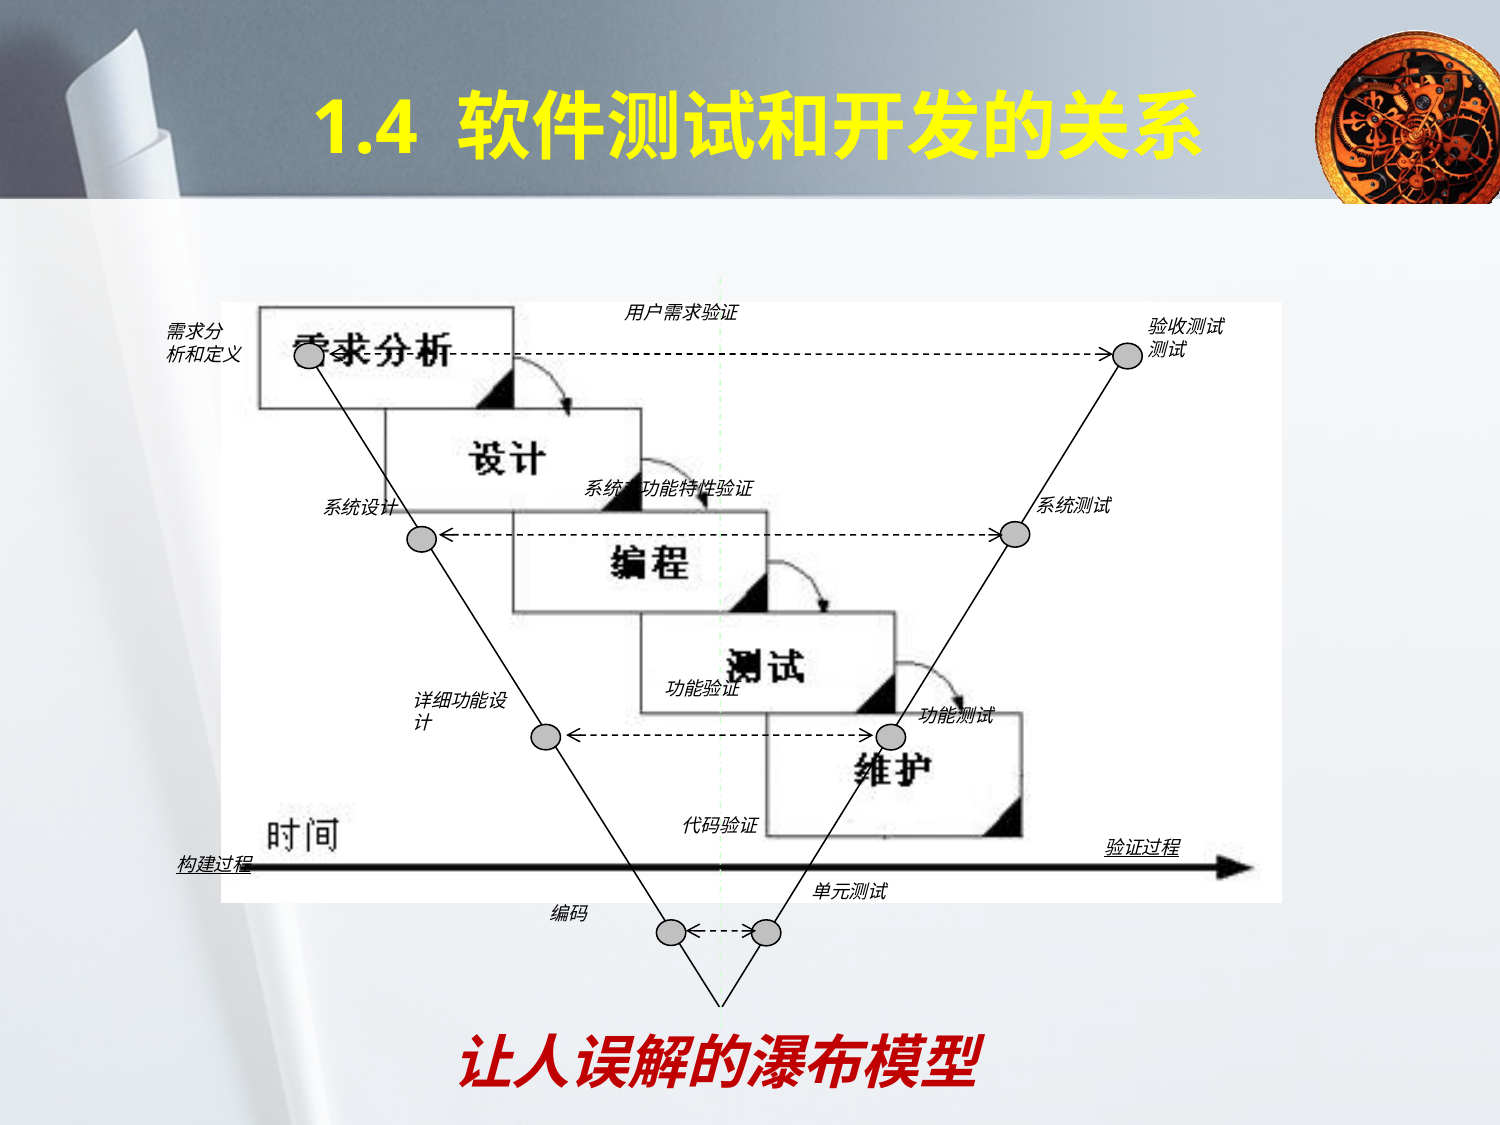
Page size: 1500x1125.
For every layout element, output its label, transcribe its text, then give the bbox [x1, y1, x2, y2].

picture [0, 1, 1500, 204]
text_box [150, 292, 1299, 1018]
text_box 让人误解的瀑布模型 [242, 1026, 1189, 1103]
title 1.4 软件测试和开发的关系 [206, 41, 1282, 162]
